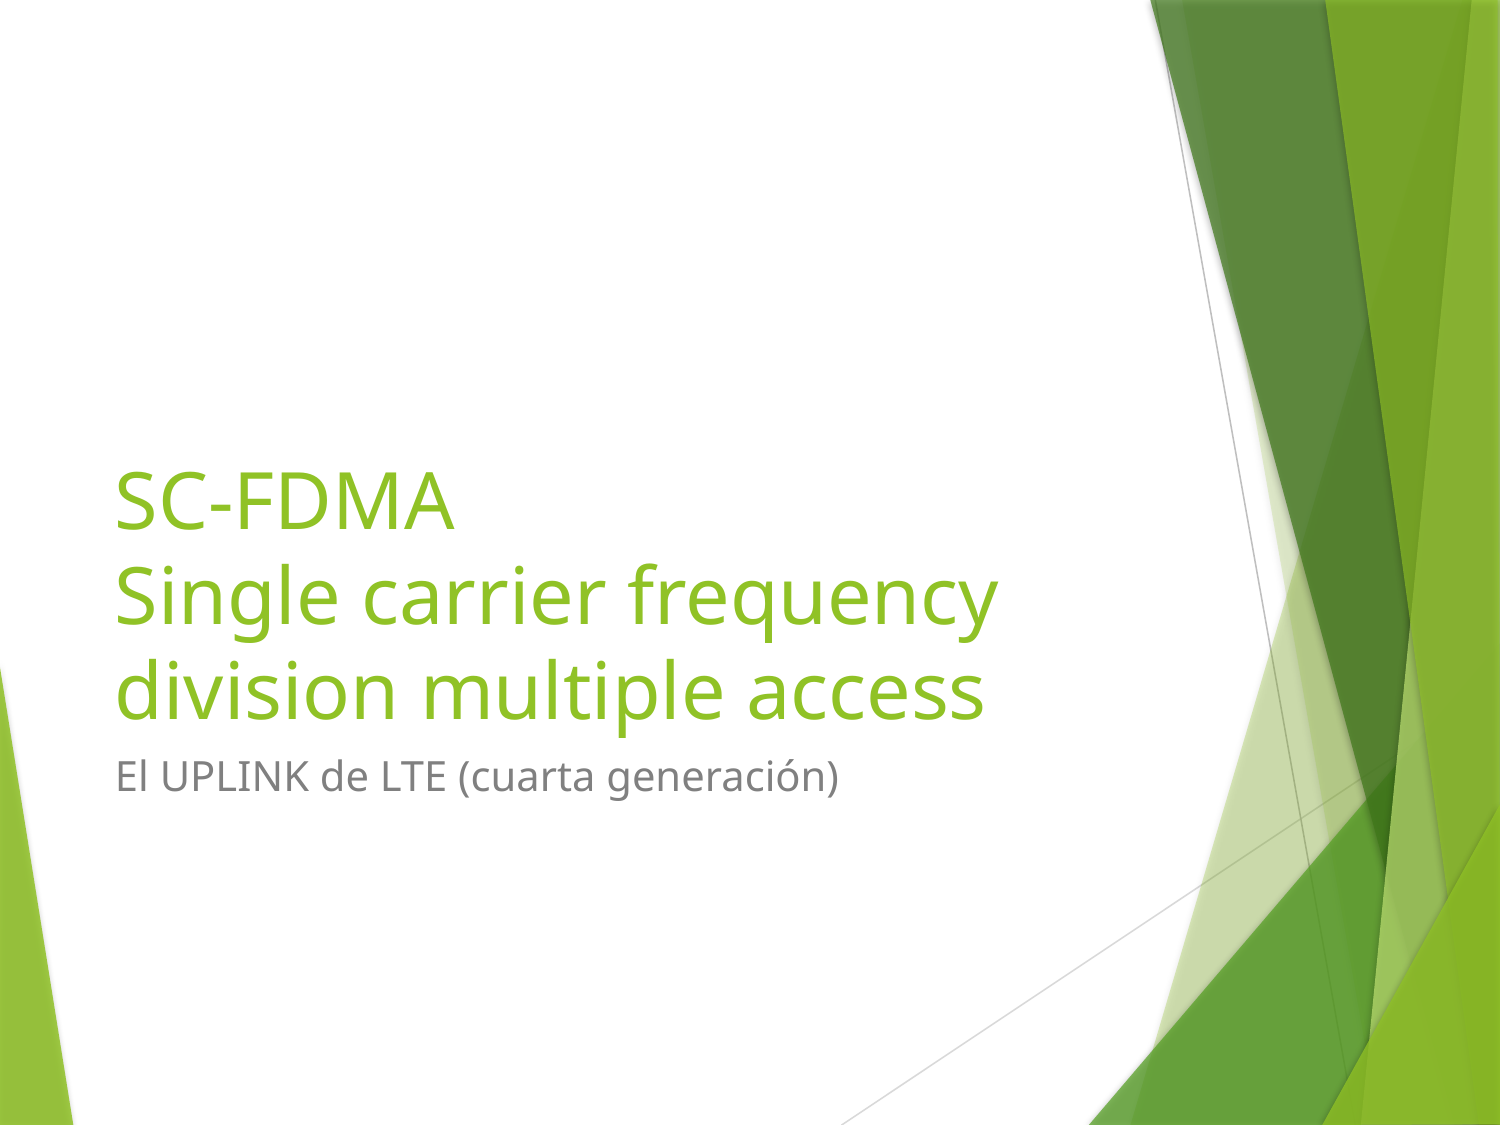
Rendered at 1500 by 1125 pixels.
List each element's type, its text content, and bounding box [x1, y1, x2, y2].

list El UPLINK de LTE (cuarta generación) [99, 742, 1142, 884]
title SC-FDMA Single carrier frequency division multiple access [99, 443, 1142, 742]
